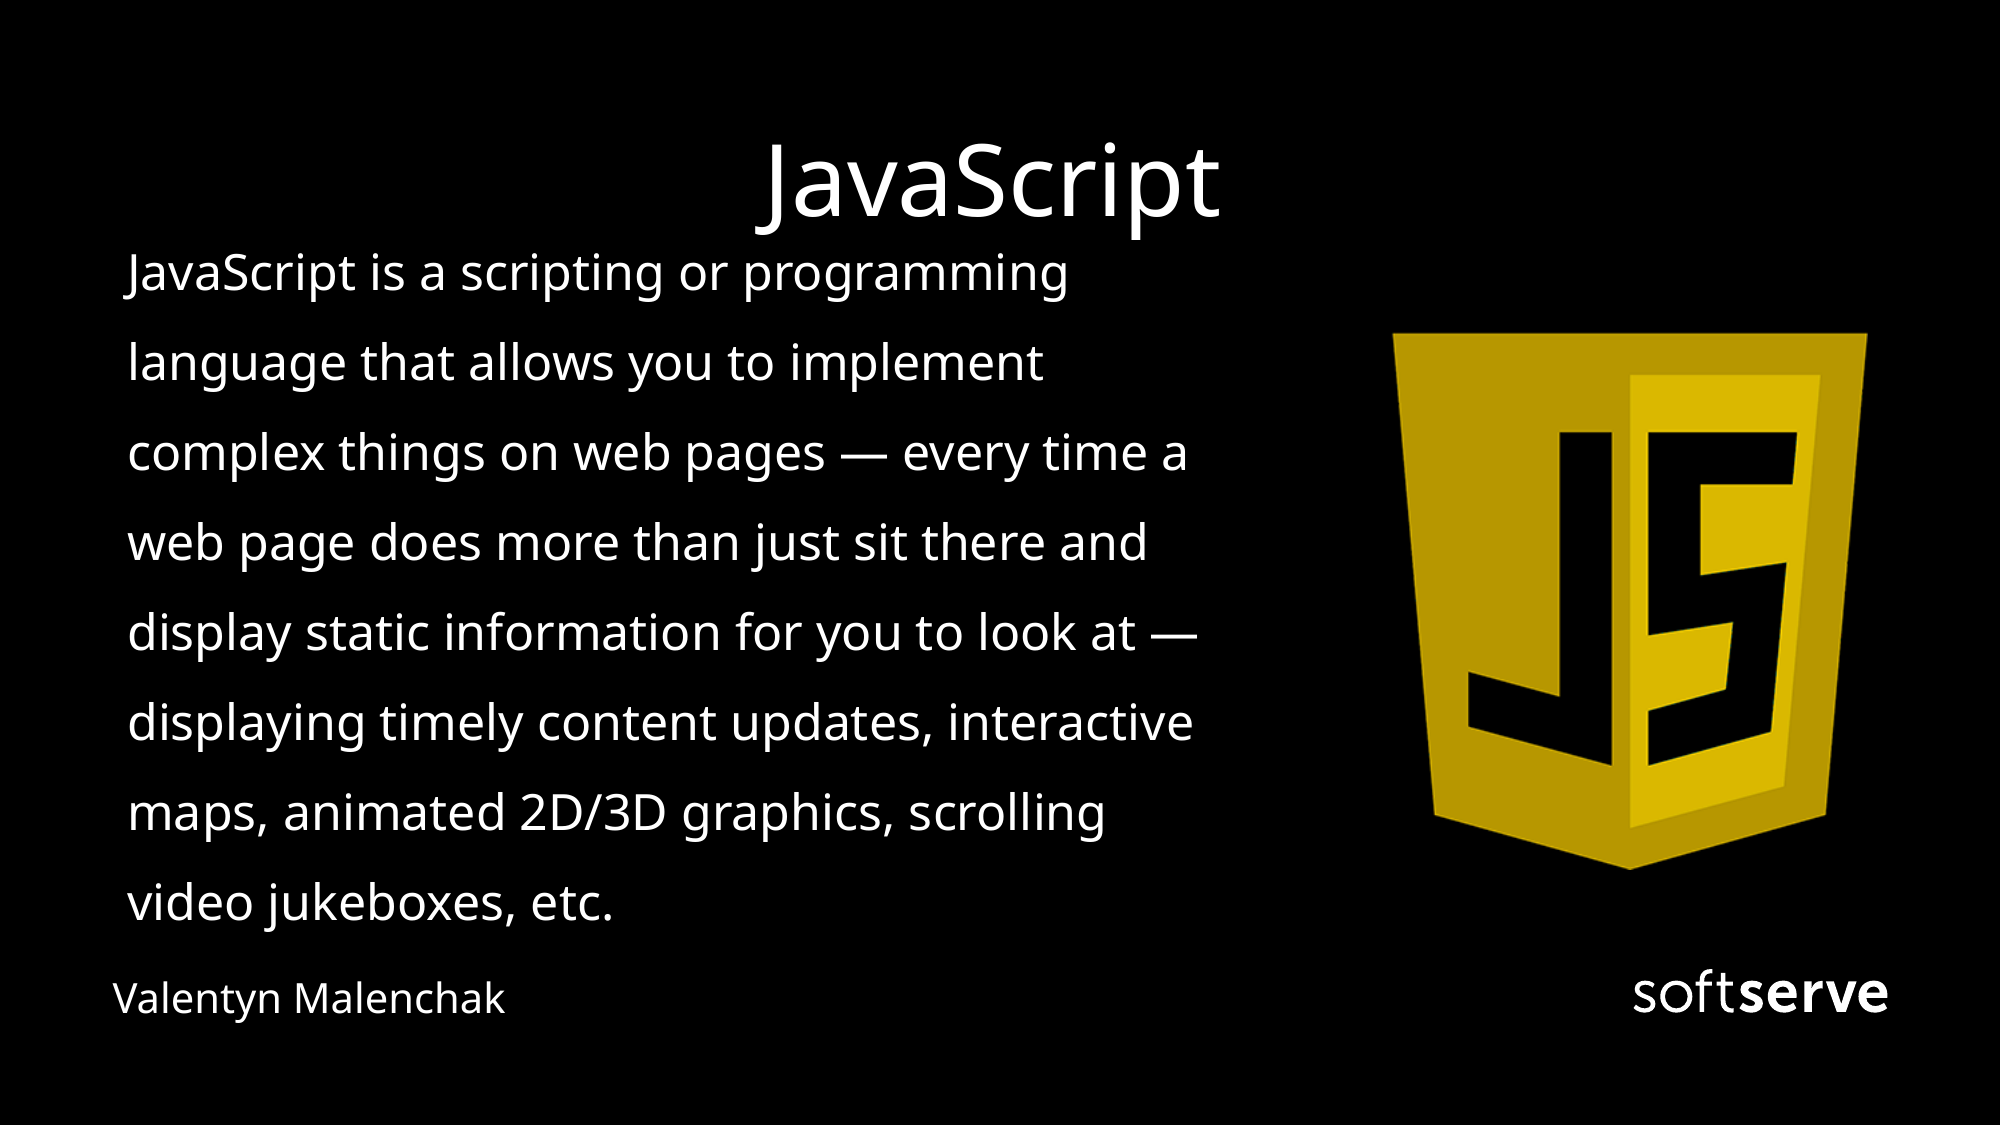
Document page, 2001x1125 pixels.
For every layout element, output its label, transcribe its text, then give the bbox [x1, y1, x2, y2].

list Valentyn Malenchak [112, 970, 682, 1019]
title JavaScript [112, 0, 1888, 204]
text_box JavaScript is a scripting or programming language that allows you to implement complex things on web pages — every time a web page does more than just sit there and display static information for you to look at — displaying timely content updates, interactive maps, animated 2D/3D graphics, scrolling video jukeboxes, etc. [112, 203, 1229, 938]
picture [1296, 203, 1964, 870]
